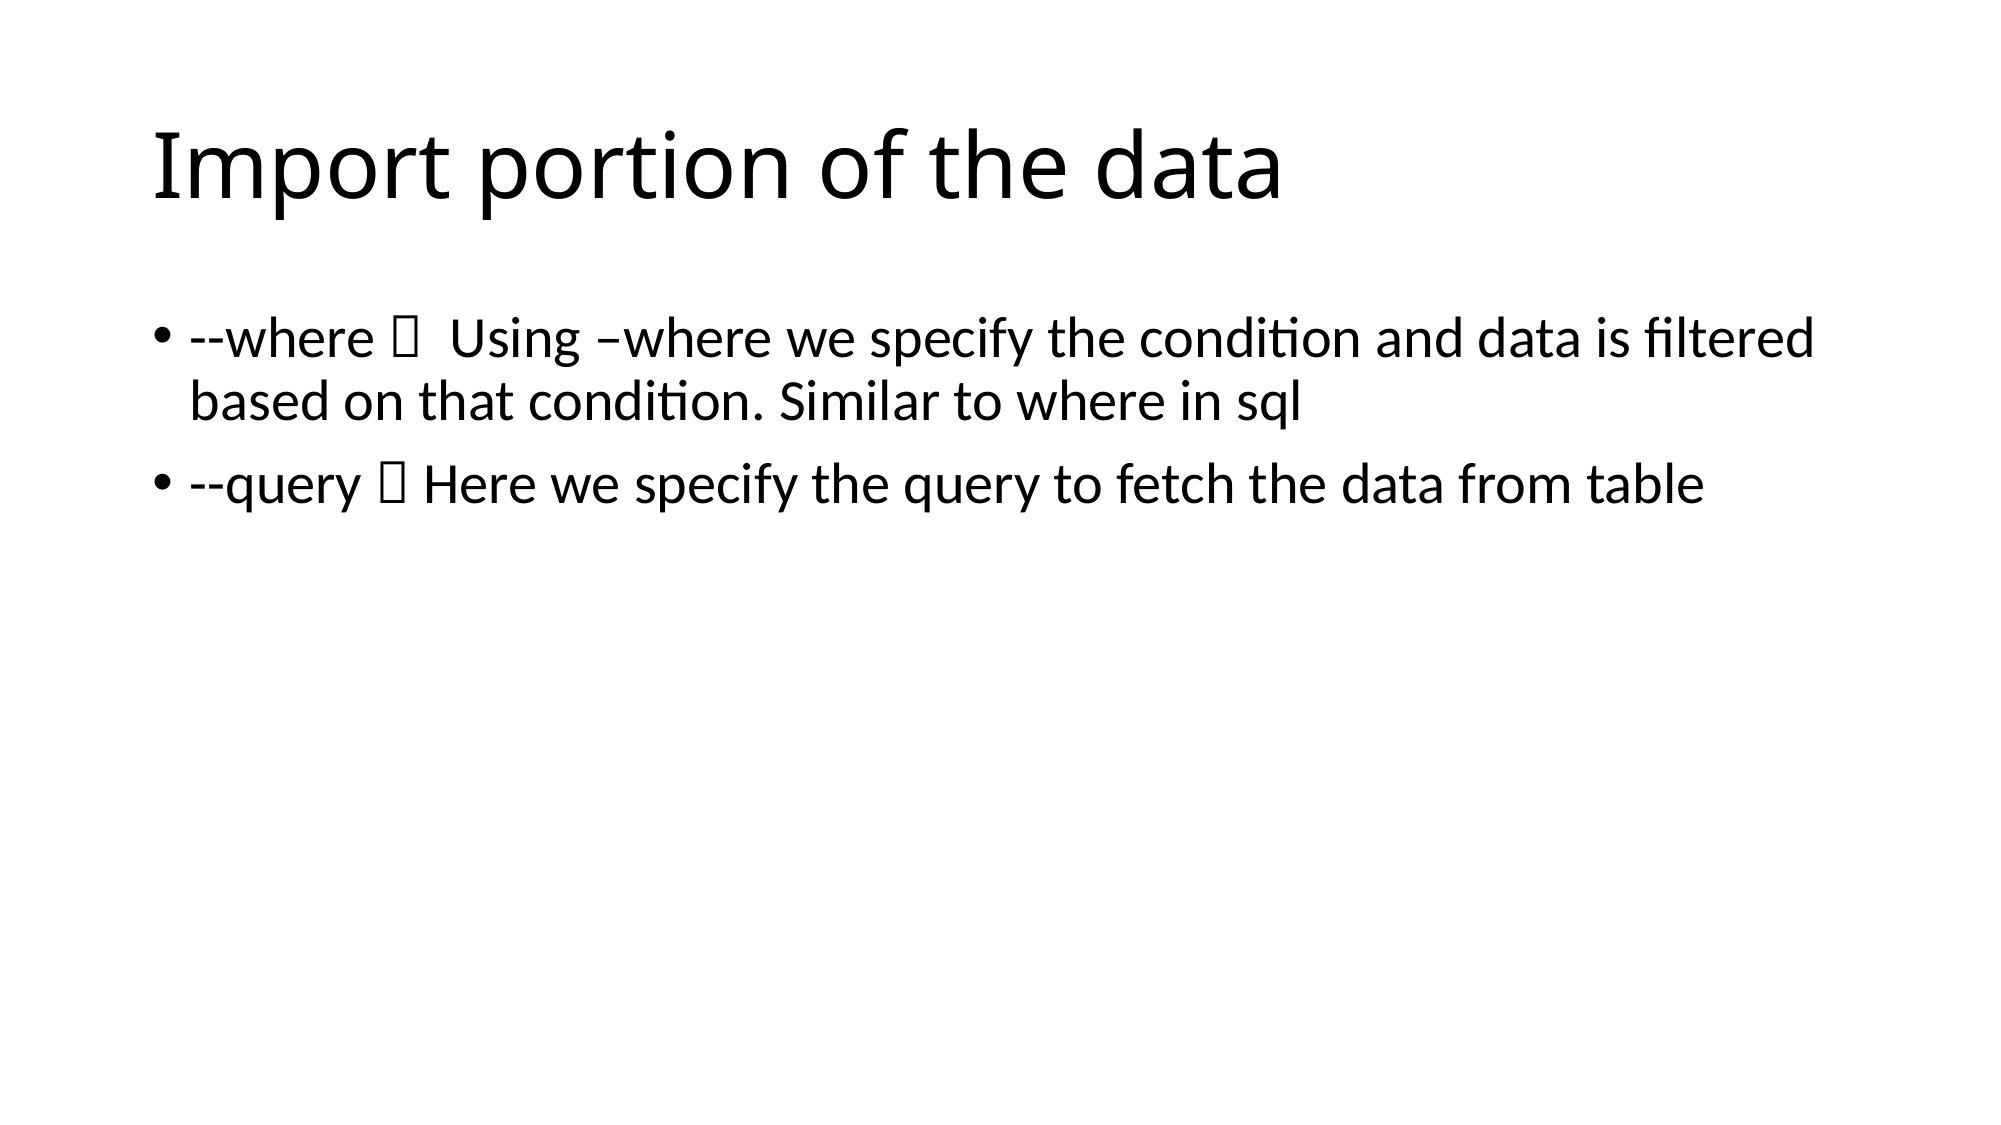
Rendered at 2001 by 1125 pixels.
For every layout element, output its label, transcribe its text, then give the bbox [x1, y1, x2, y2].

list --where  Using –where we specify the condition and data is filtered based on that condition. Similar to where in sql --query  Here we specify the query to fetch the data from table [137, 299, 1863, 1014]
title Import portion of the data [137, 59, 1863, 278]
